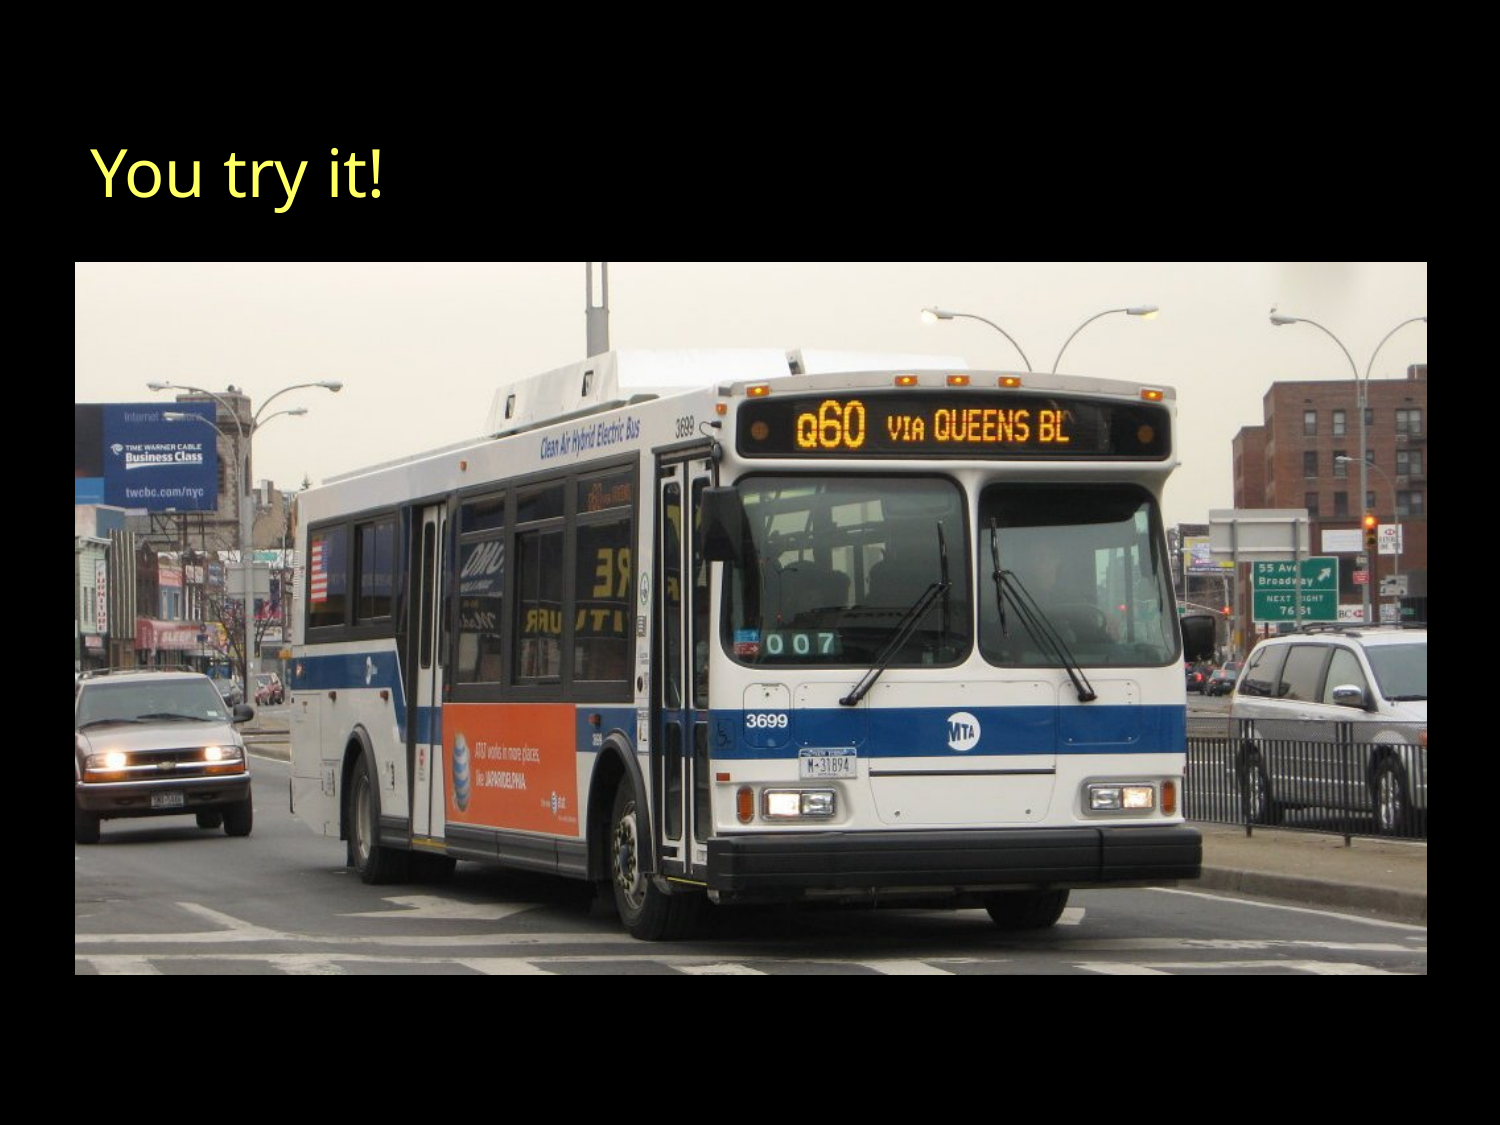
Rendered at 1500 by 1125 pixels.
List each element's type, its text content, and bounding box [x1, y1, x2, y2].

picture [74, 262, 1427, 976]
text_box You try it! [74, 123, 1462, 220]
